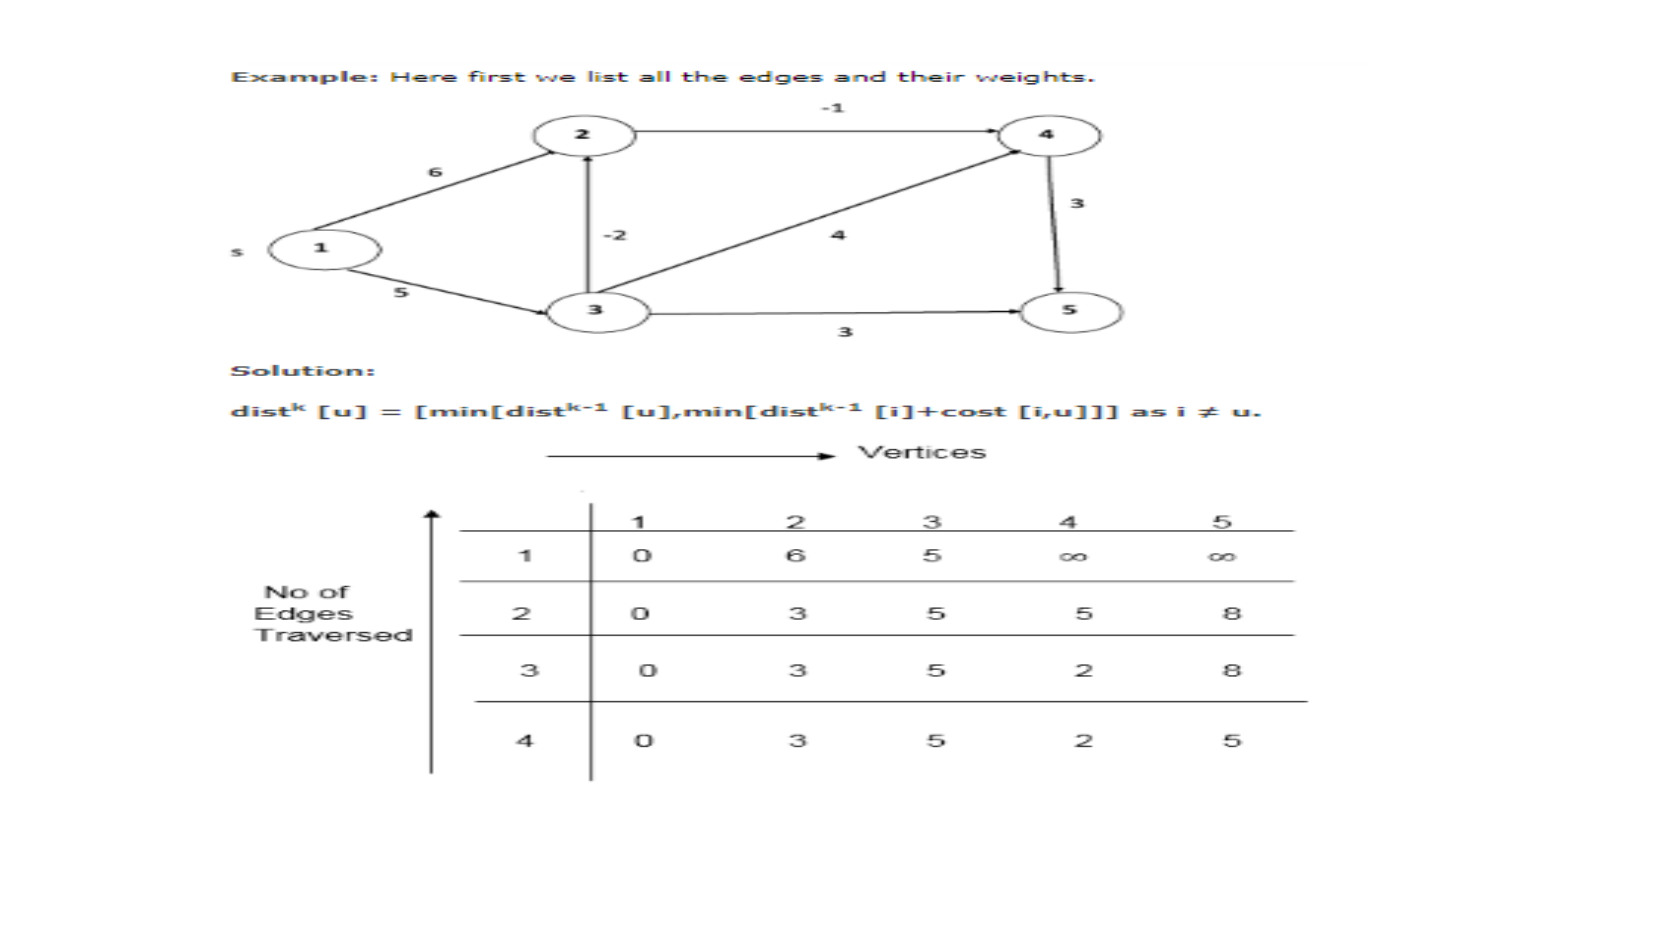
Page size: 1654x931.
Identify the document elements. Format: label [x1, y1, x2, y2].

picture [212, 63, 1371, 797]
